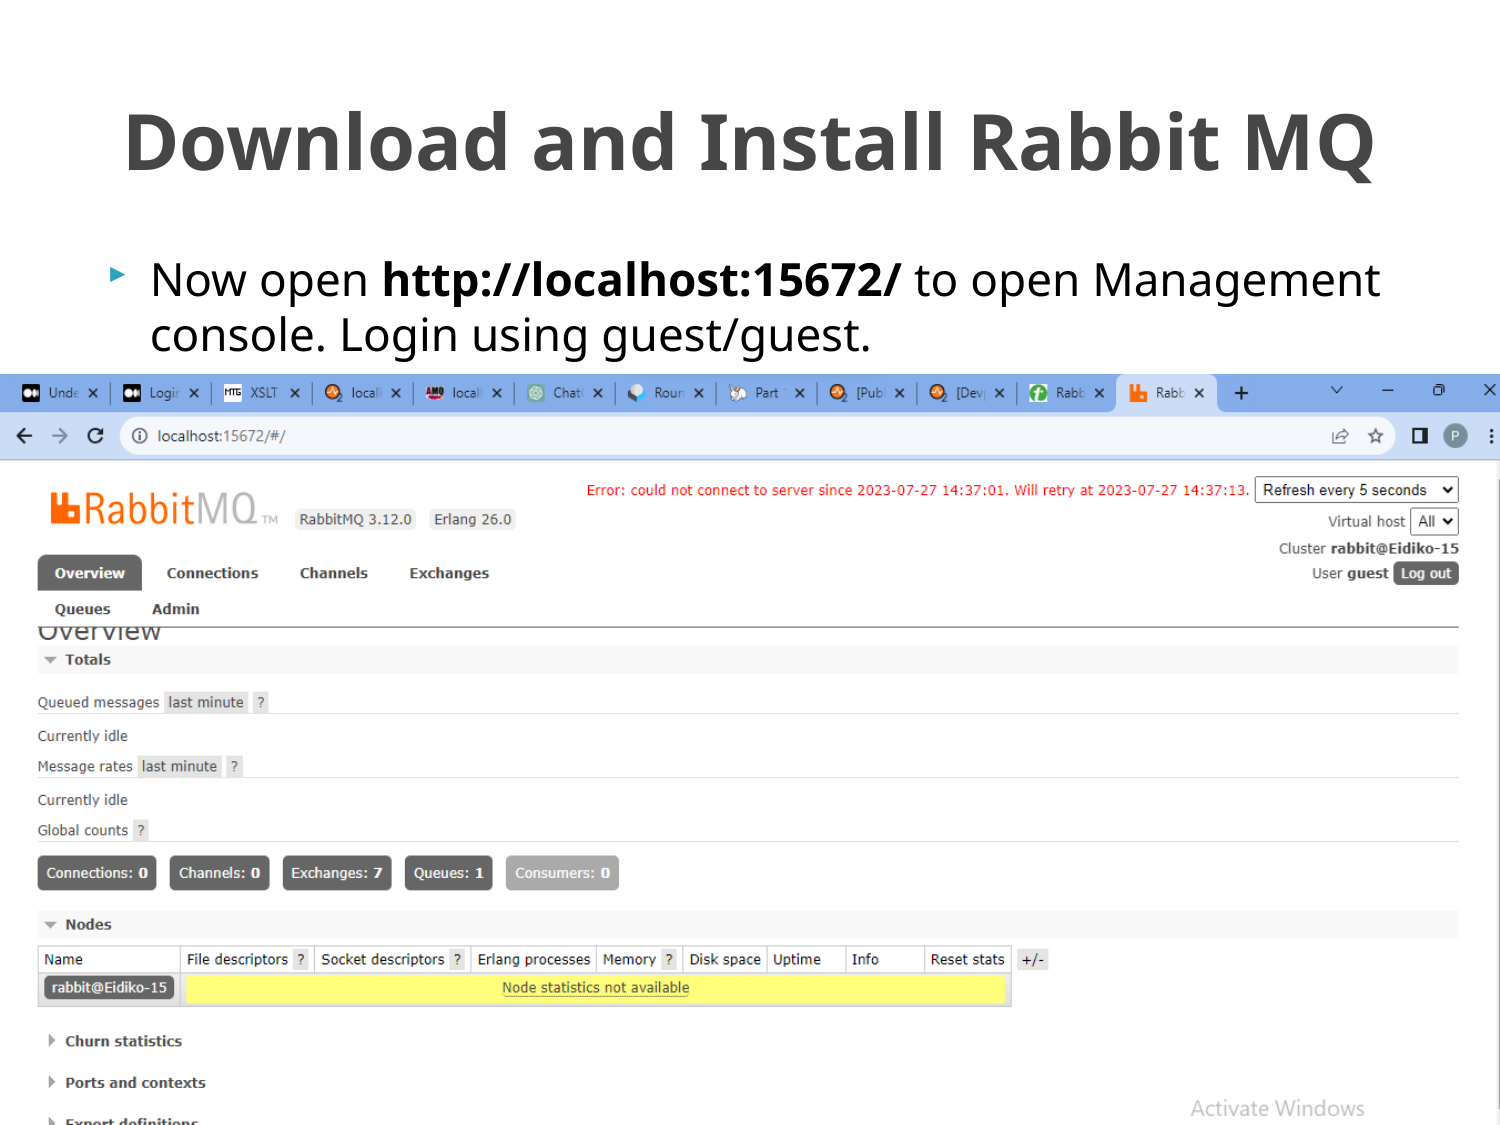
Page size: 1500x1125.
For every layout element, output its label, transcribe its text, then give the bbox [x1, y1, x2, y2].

list Now open http://localhost:15672/ to open Management console. Login using guest/guest. [75, 243, 1425, 374]
title Download and Install Rabbit MQ [75, 45, 1425, 233]
picture [0, 374, 1500, 1125]
